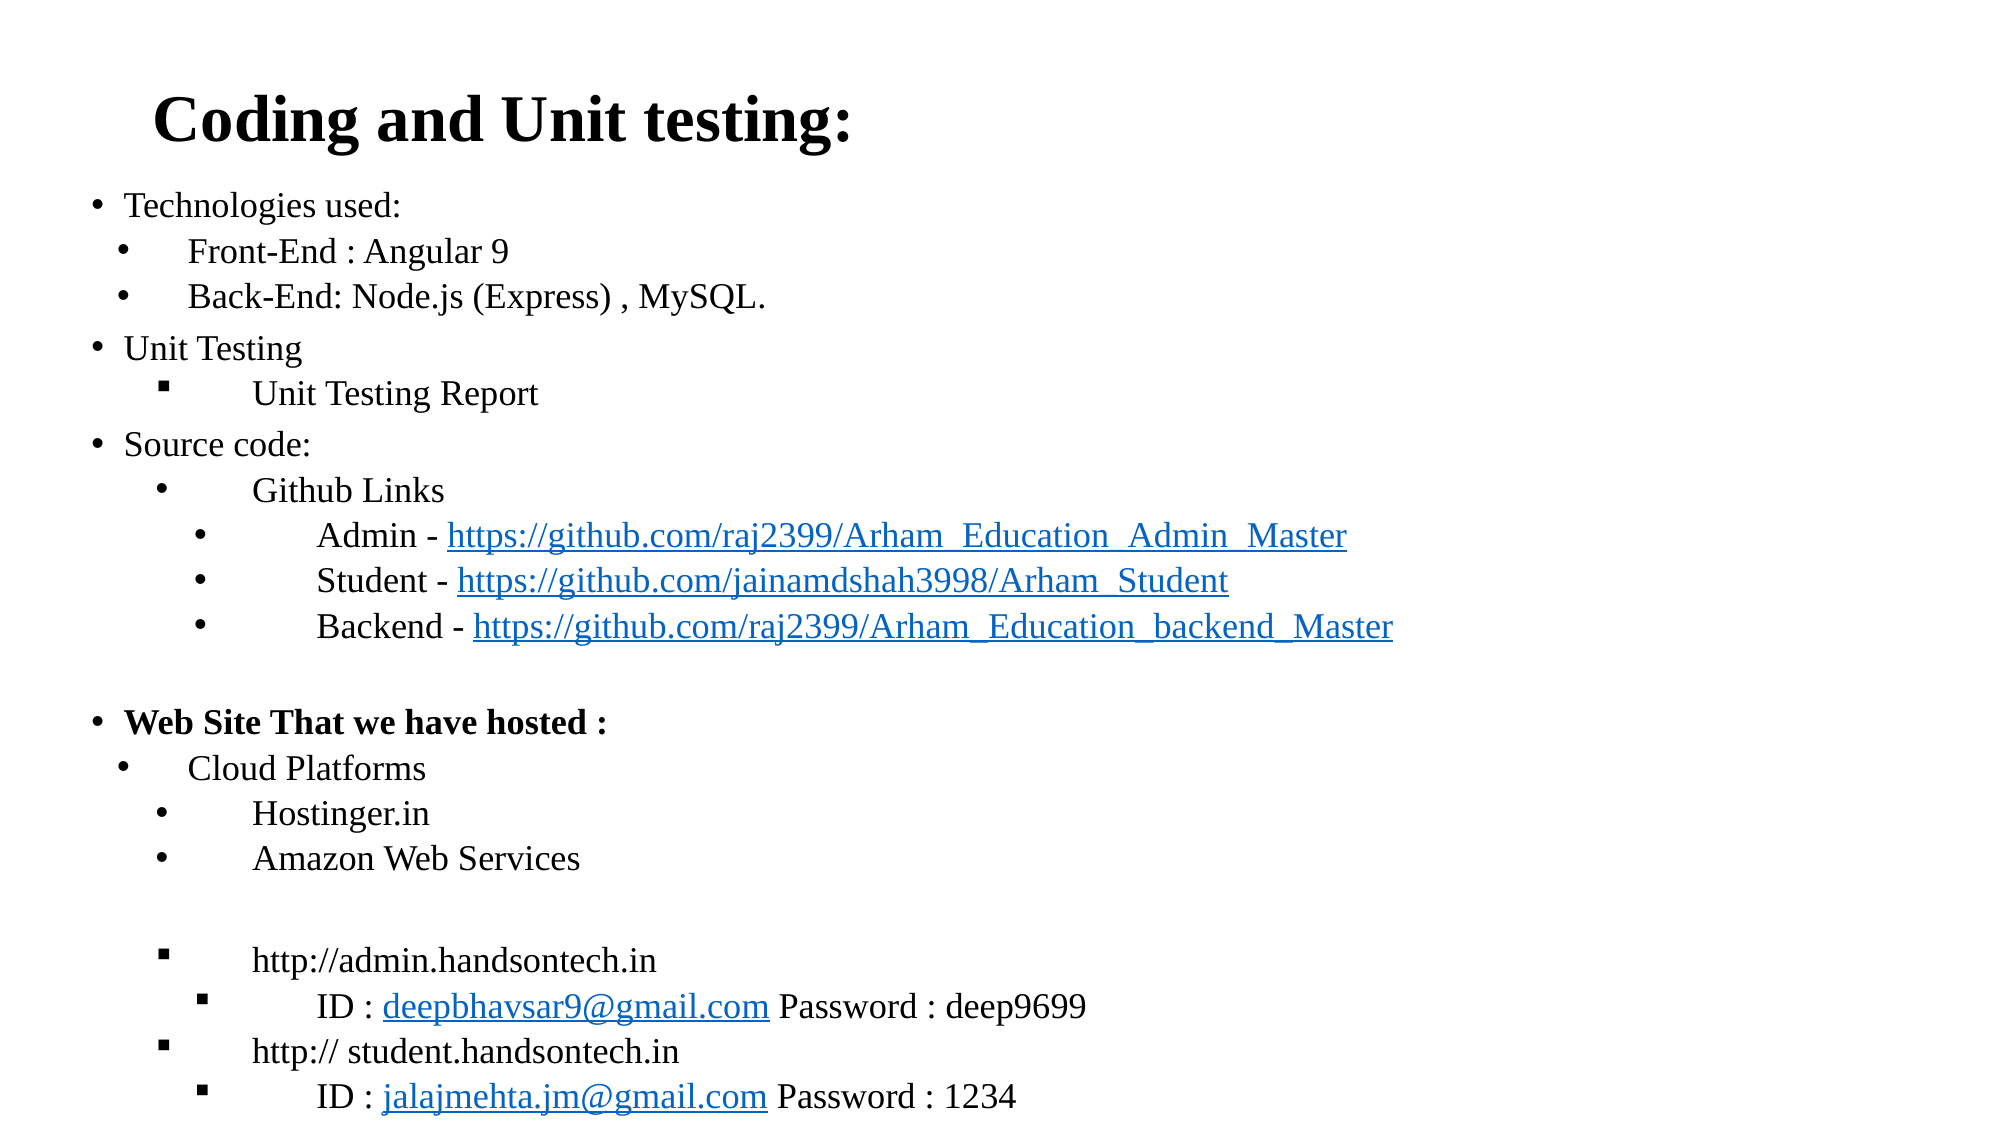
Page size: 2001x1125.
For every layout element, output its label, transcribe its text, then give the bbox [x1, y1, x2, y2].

list Technologies used: Front-End : Angular 9 Back-End: Node.js (Express) , MySQL. Unit Testing Unit Testing Report Source code: Github Links Admin - https://github.com/raj2399/Arham_Education_Admin_Master Student - https://github.com/jainamdshah3998/Arham_Student Backend - https://github.com/raj2399/Arham_Education_backend_Master Web Site That we have hosted : Cloud Platforms Hostinger.in Amazon Web Services http://admin.handsontech.in ID : deepbhavsar9@gmail.com Password : deep9699 http:// student.handsontech.in ID : jalajmehta.jm@gmail.com Password : 1234 [76, 179, 1896, 1125]
title Coding and Unit testing: [137, 59, 1863, 179]
